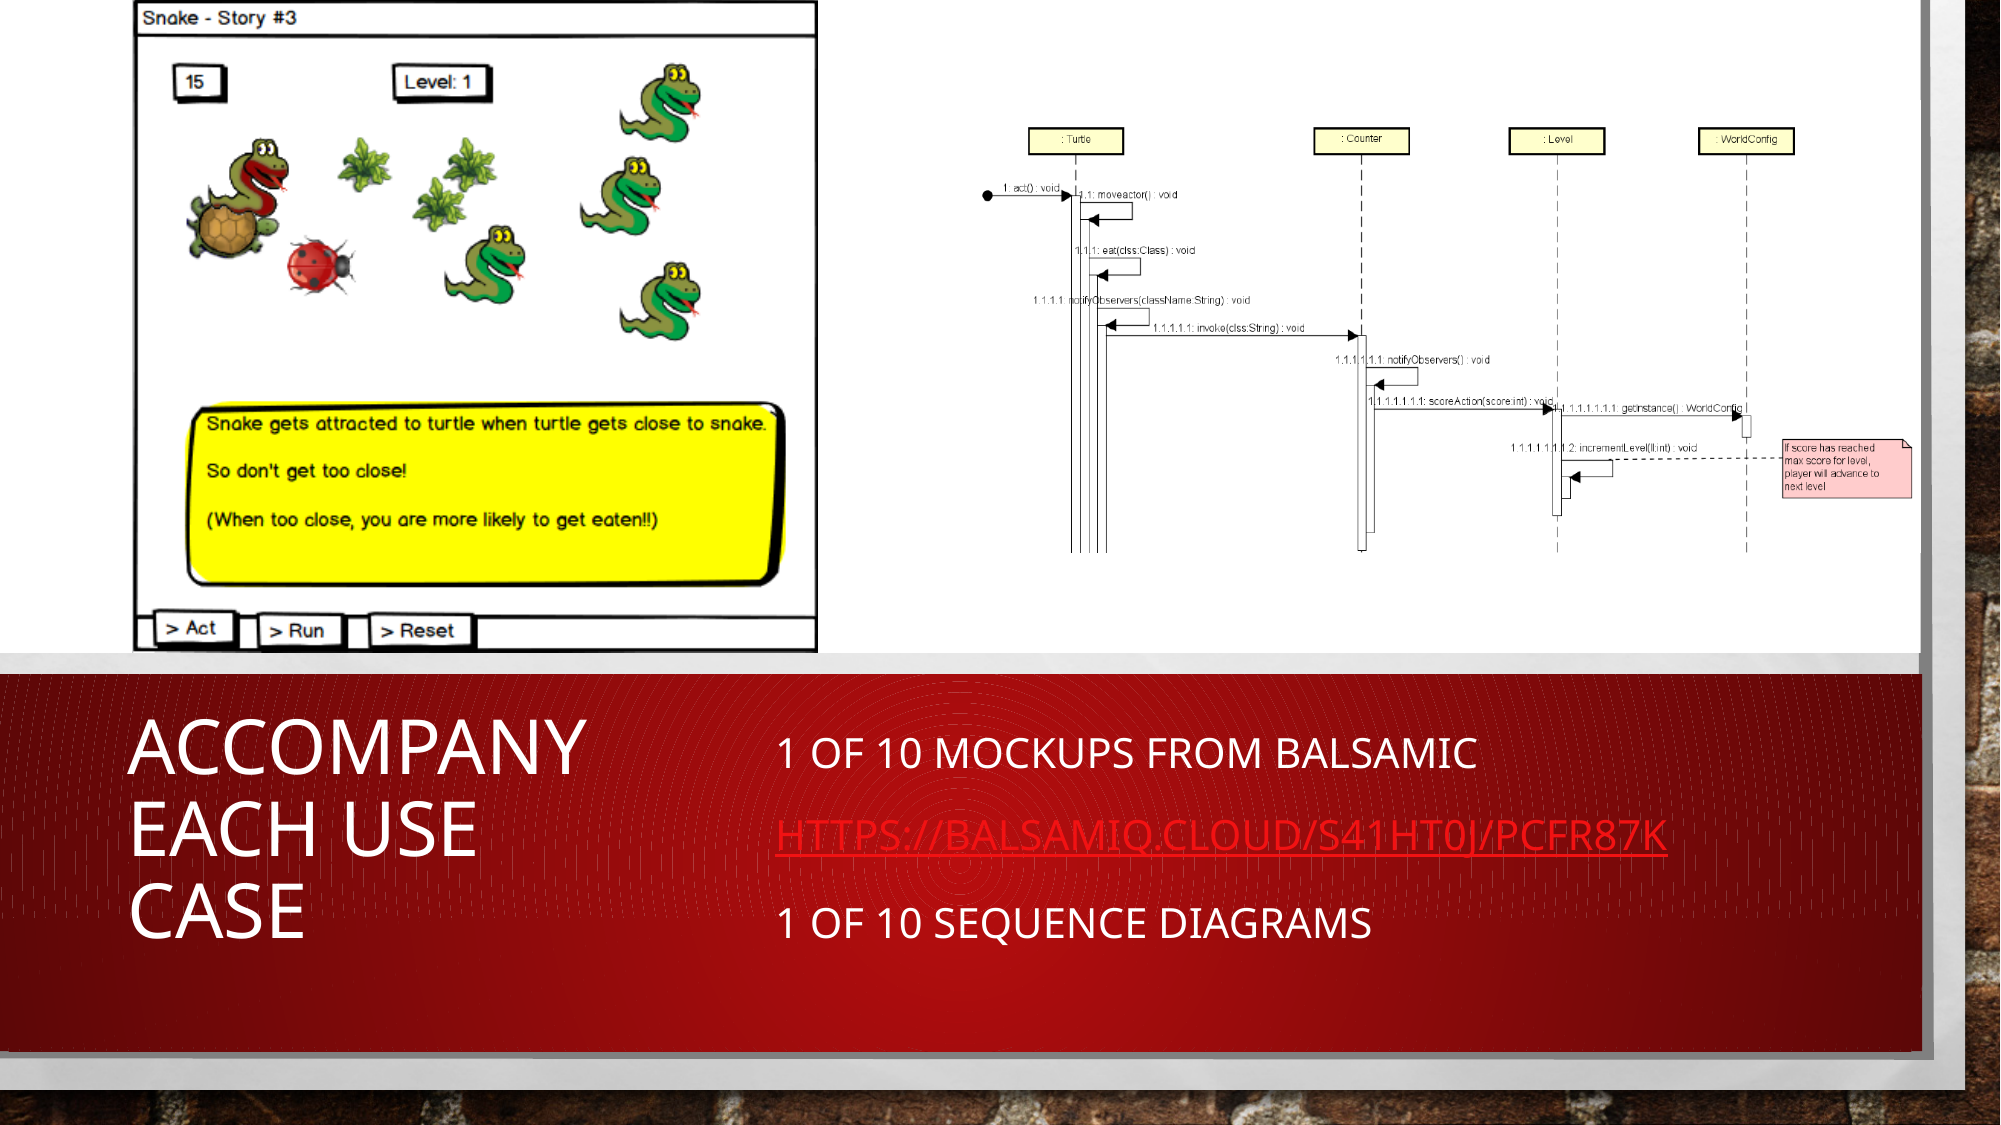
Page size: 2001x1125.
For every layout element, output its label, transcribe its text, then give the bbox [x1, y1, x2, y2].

picture [0, 0, 2000, 1125]
text_box [0, 0, 132, 654]
list 1 of 10 mockups from balsamic https://balsamiq.cloud/s41ht0j/pcfr87k 1 of 10 sequence diagrams [760, 700, 1849, 964]
text_box [0, 673, 1923, 1052]
picture [132, 0, 818, 654]
picture [969, 100, 1922, 553]
text_box [818, 0, 1922, 654]
title Accompany each use case [112, 700, 666, 964]
